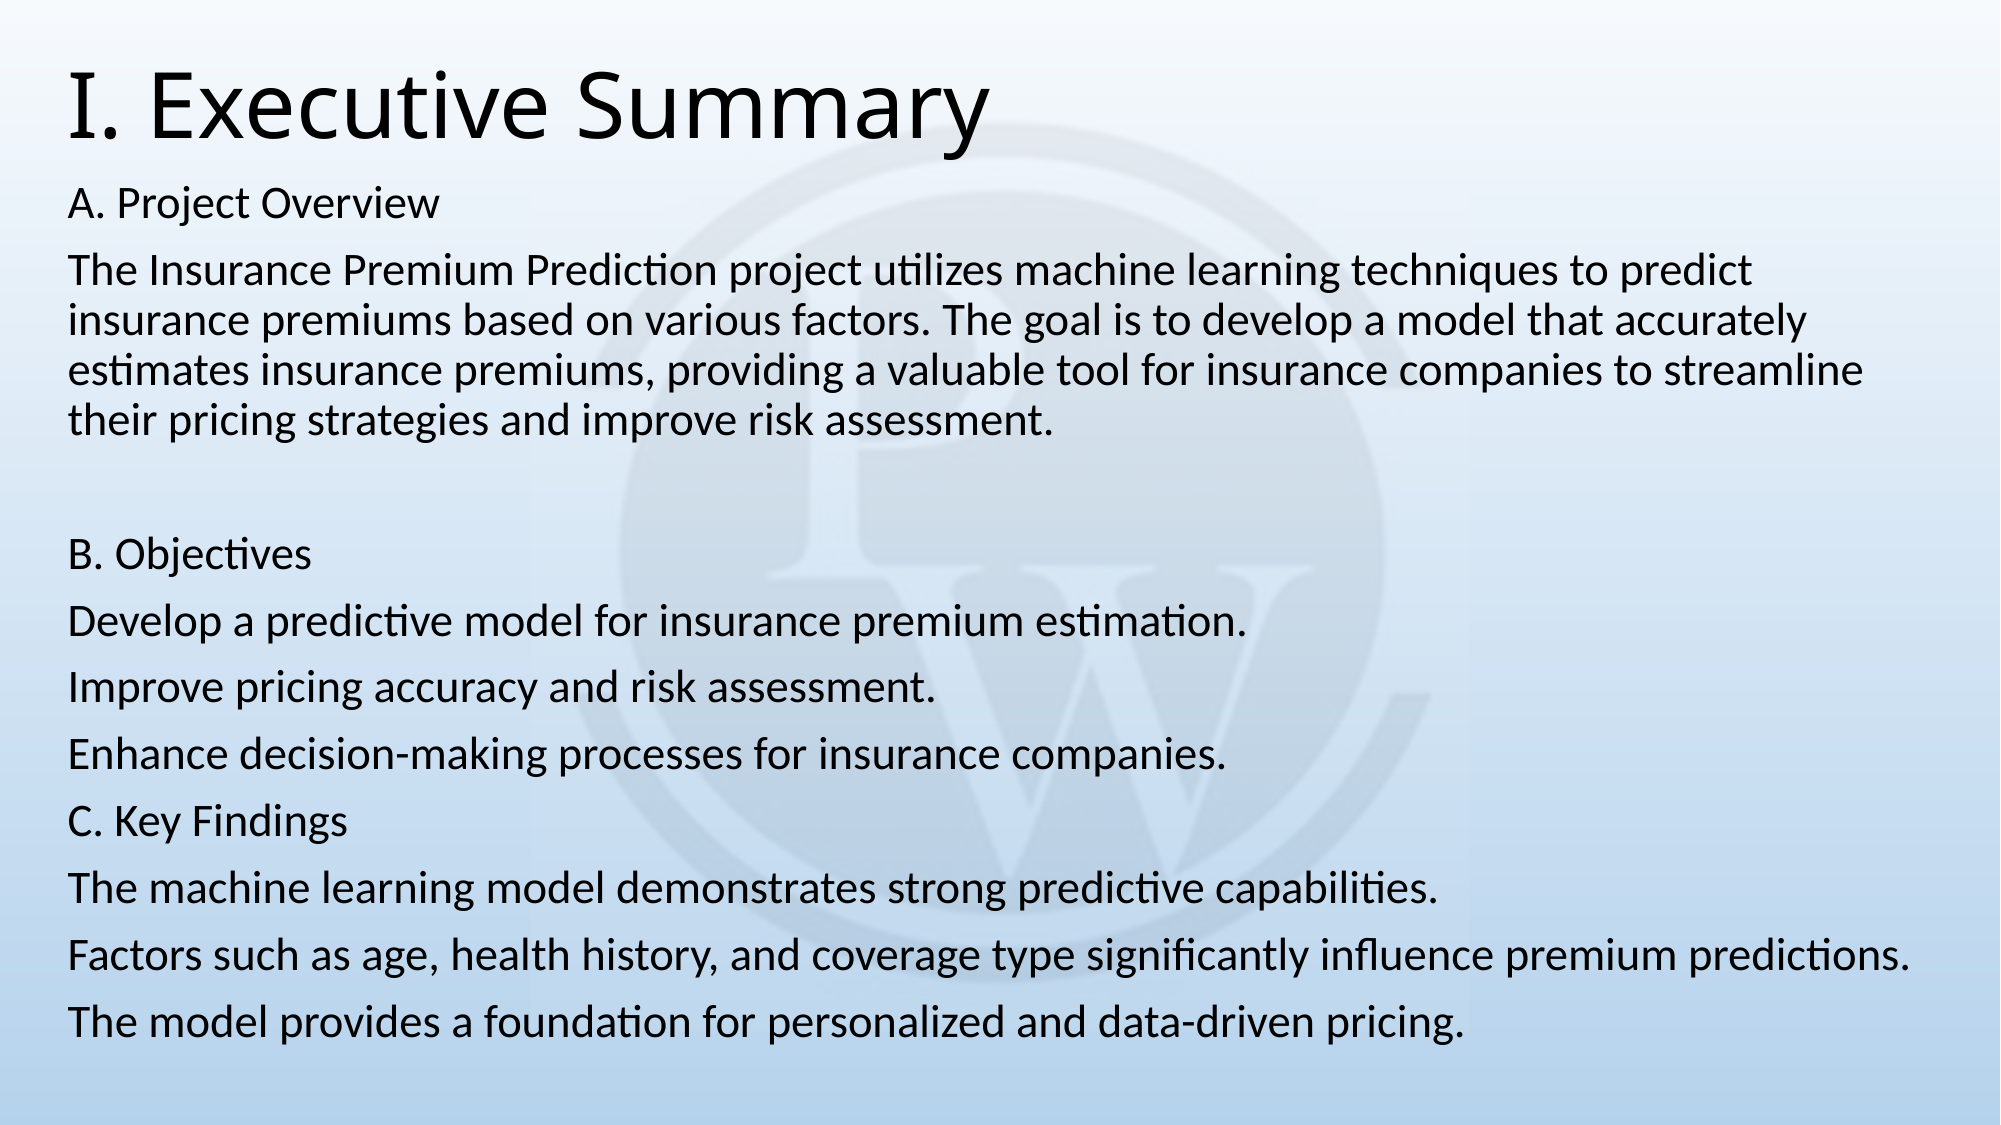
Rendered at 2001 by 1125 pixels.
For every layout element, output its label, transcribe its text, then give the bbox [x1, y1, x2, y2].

title I. Executive Summary [52, 0, 1778, 170]
list A. Project Overview The Insurance Premium Prediction project utilizes machine learning techniques to predict insurance premiums based on various factors. The goal is to develop a model that accurately estimates insurance premiums, providing a valuable tool for insurance companies to streamline their pricing strategies and improve risk assessment. B. Objectives Develop a predictive model for insurance premium estimation. Improve pricing accuracy and risk assessment. Enhance decision-making processes for insurance companies. C. Key Findings The machine learning model demonstrates strong predictive capabilities. Factors such as age, health history, and coverage type significantly influence premium predictions. The model provides a foundation for personalized and data-driven pricing. [52, 170, 1937, 1071]
